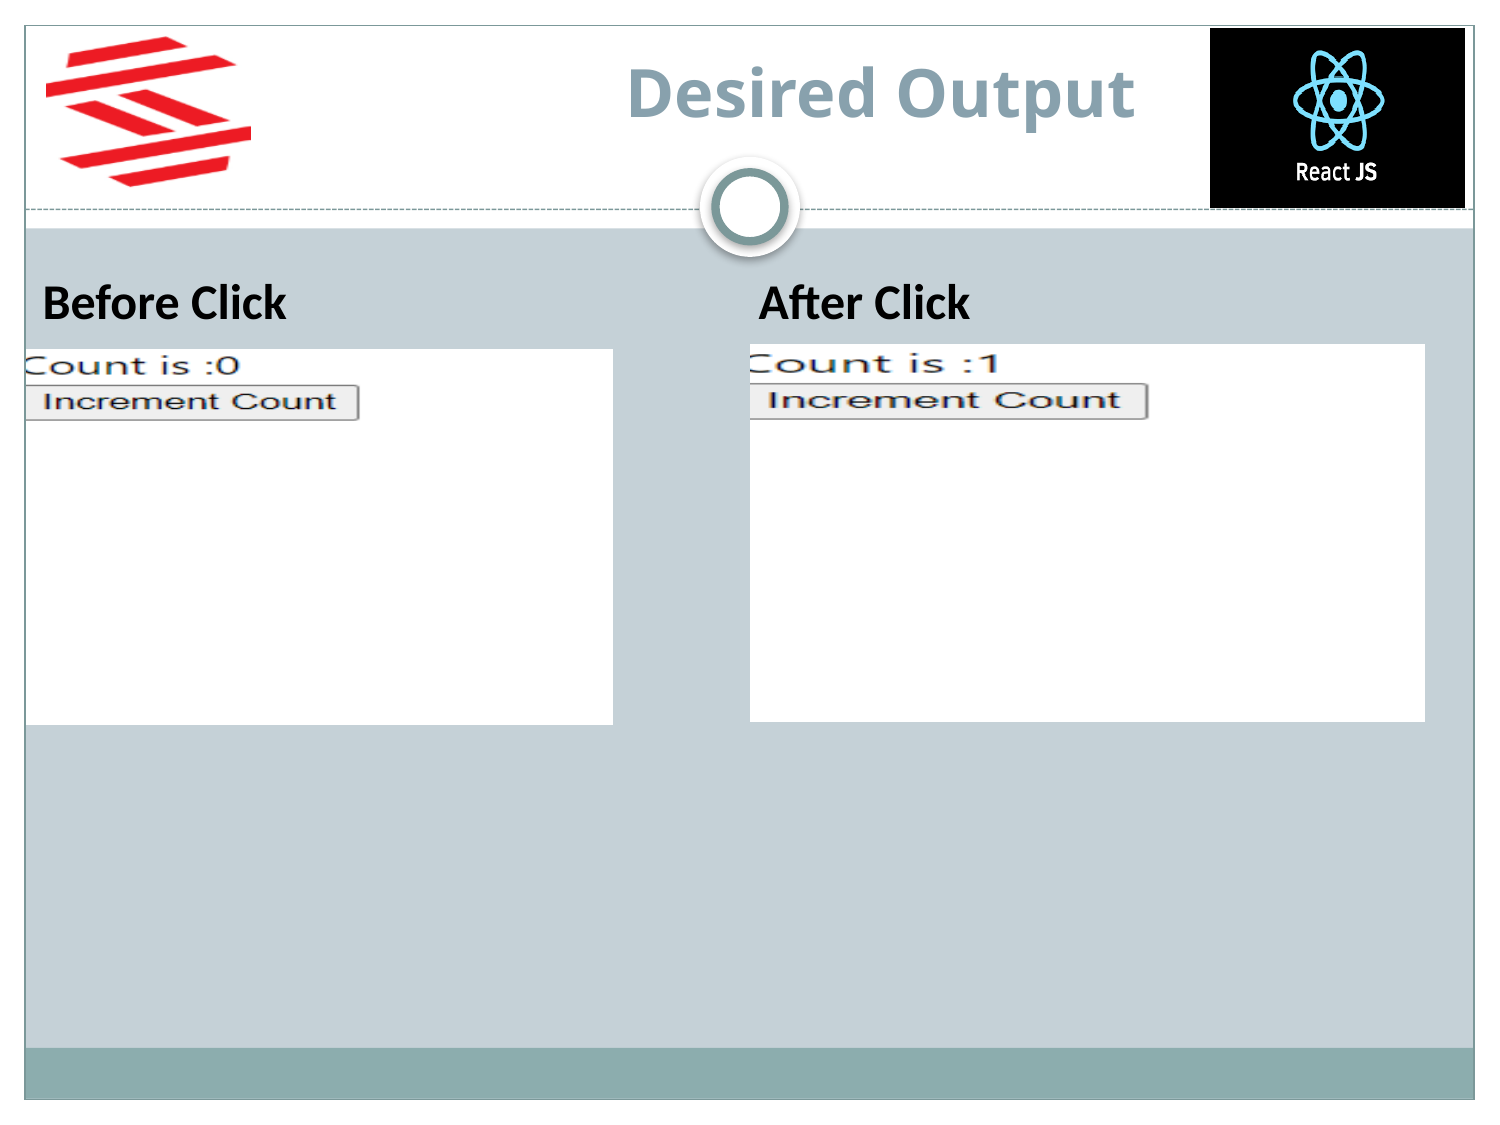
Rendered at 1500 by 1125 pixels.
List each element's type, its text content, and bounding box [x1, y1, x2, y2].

picture [46, 34, 252, 195]
text_box After Click [744, 261, 986, 337]
text_box Desired Output [265, 0, 1263, 138]
picture [749, 344, 1426, 723]
title [46, 23, 1203, 186]
text_box Before Click [27, 262, 303, 338]
picture [1210, 28, 1466, 209]
picture [26, 349, 613, 726]
